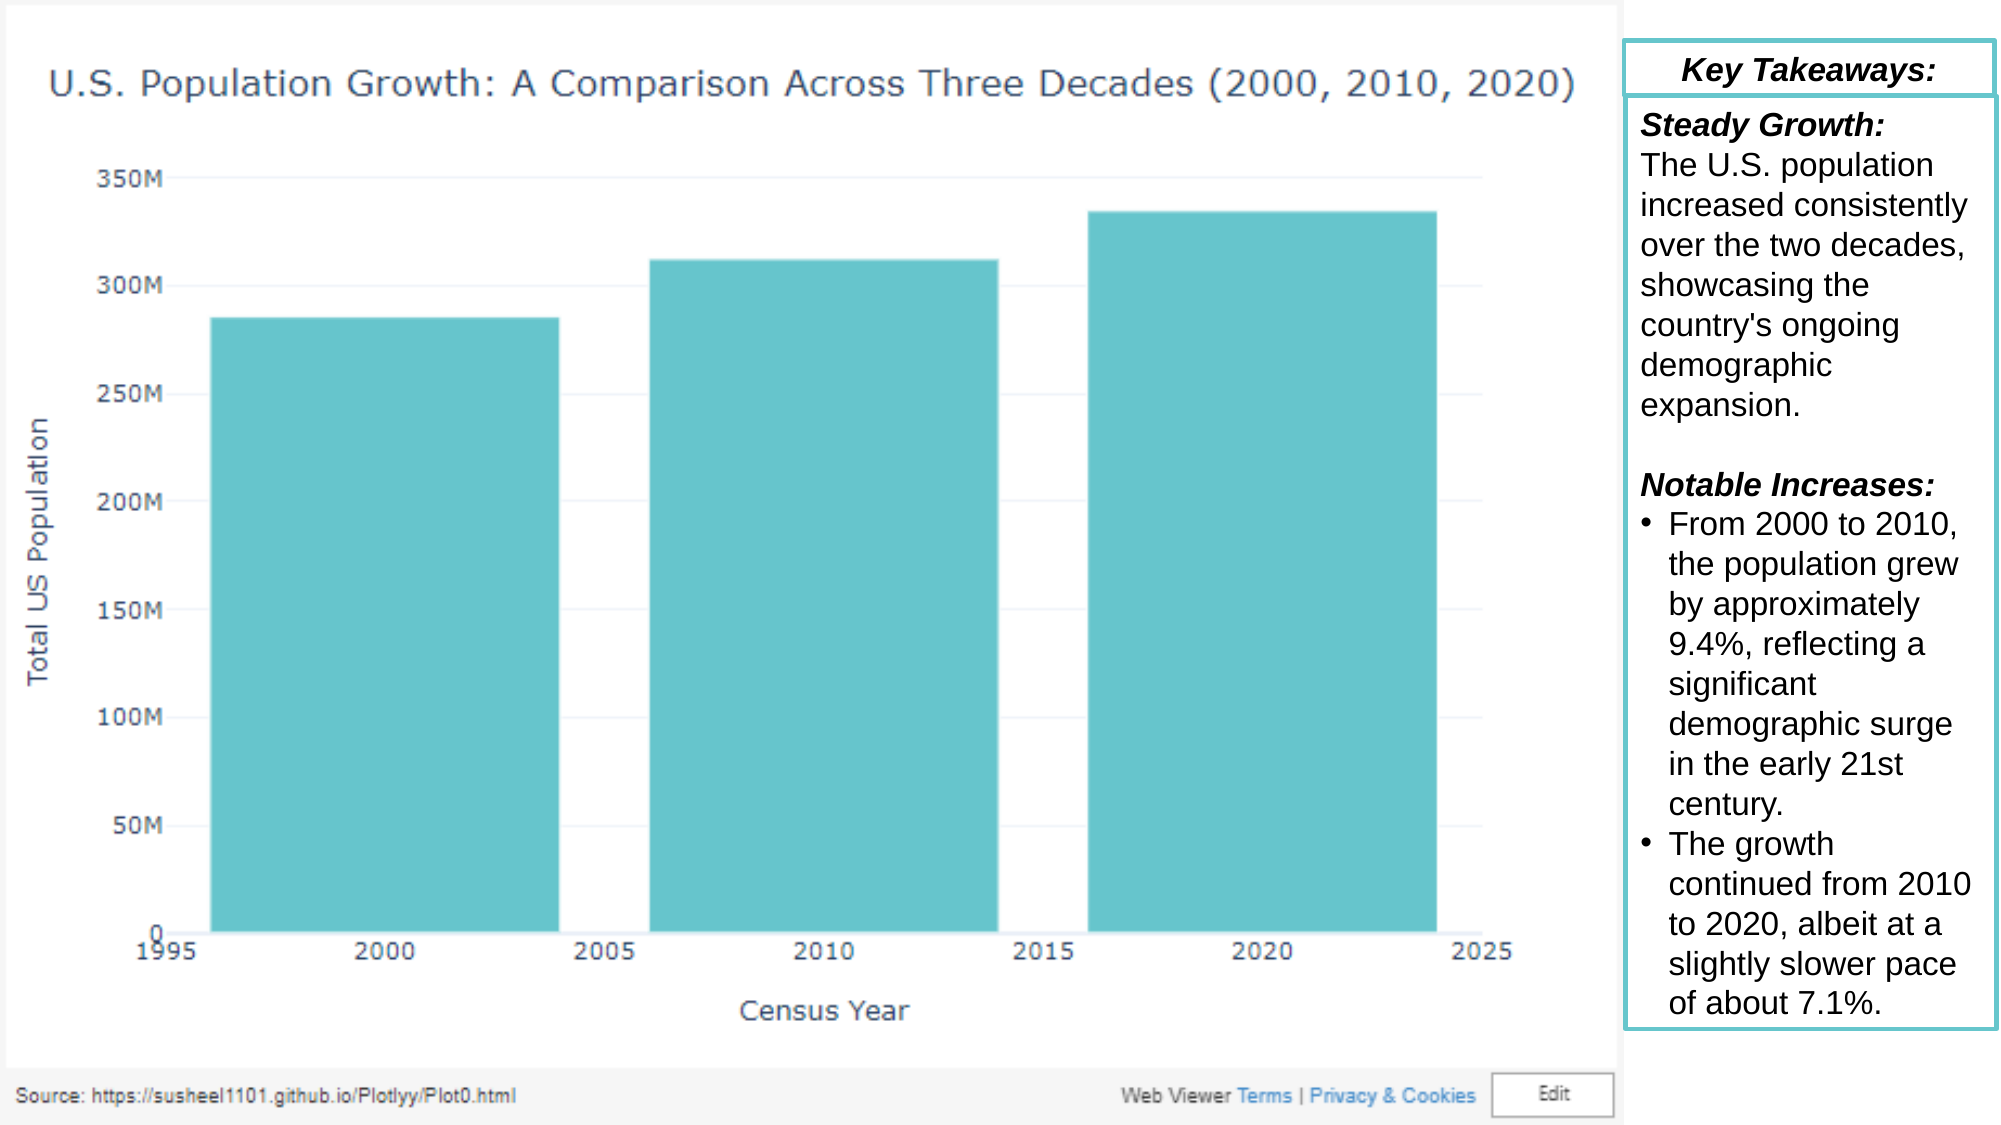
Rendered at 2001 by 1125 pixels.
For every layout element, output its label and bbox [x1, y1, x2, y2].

text_box [1623, 40, 1997, 1041]
picture [0, 0, 1624, 1125]
